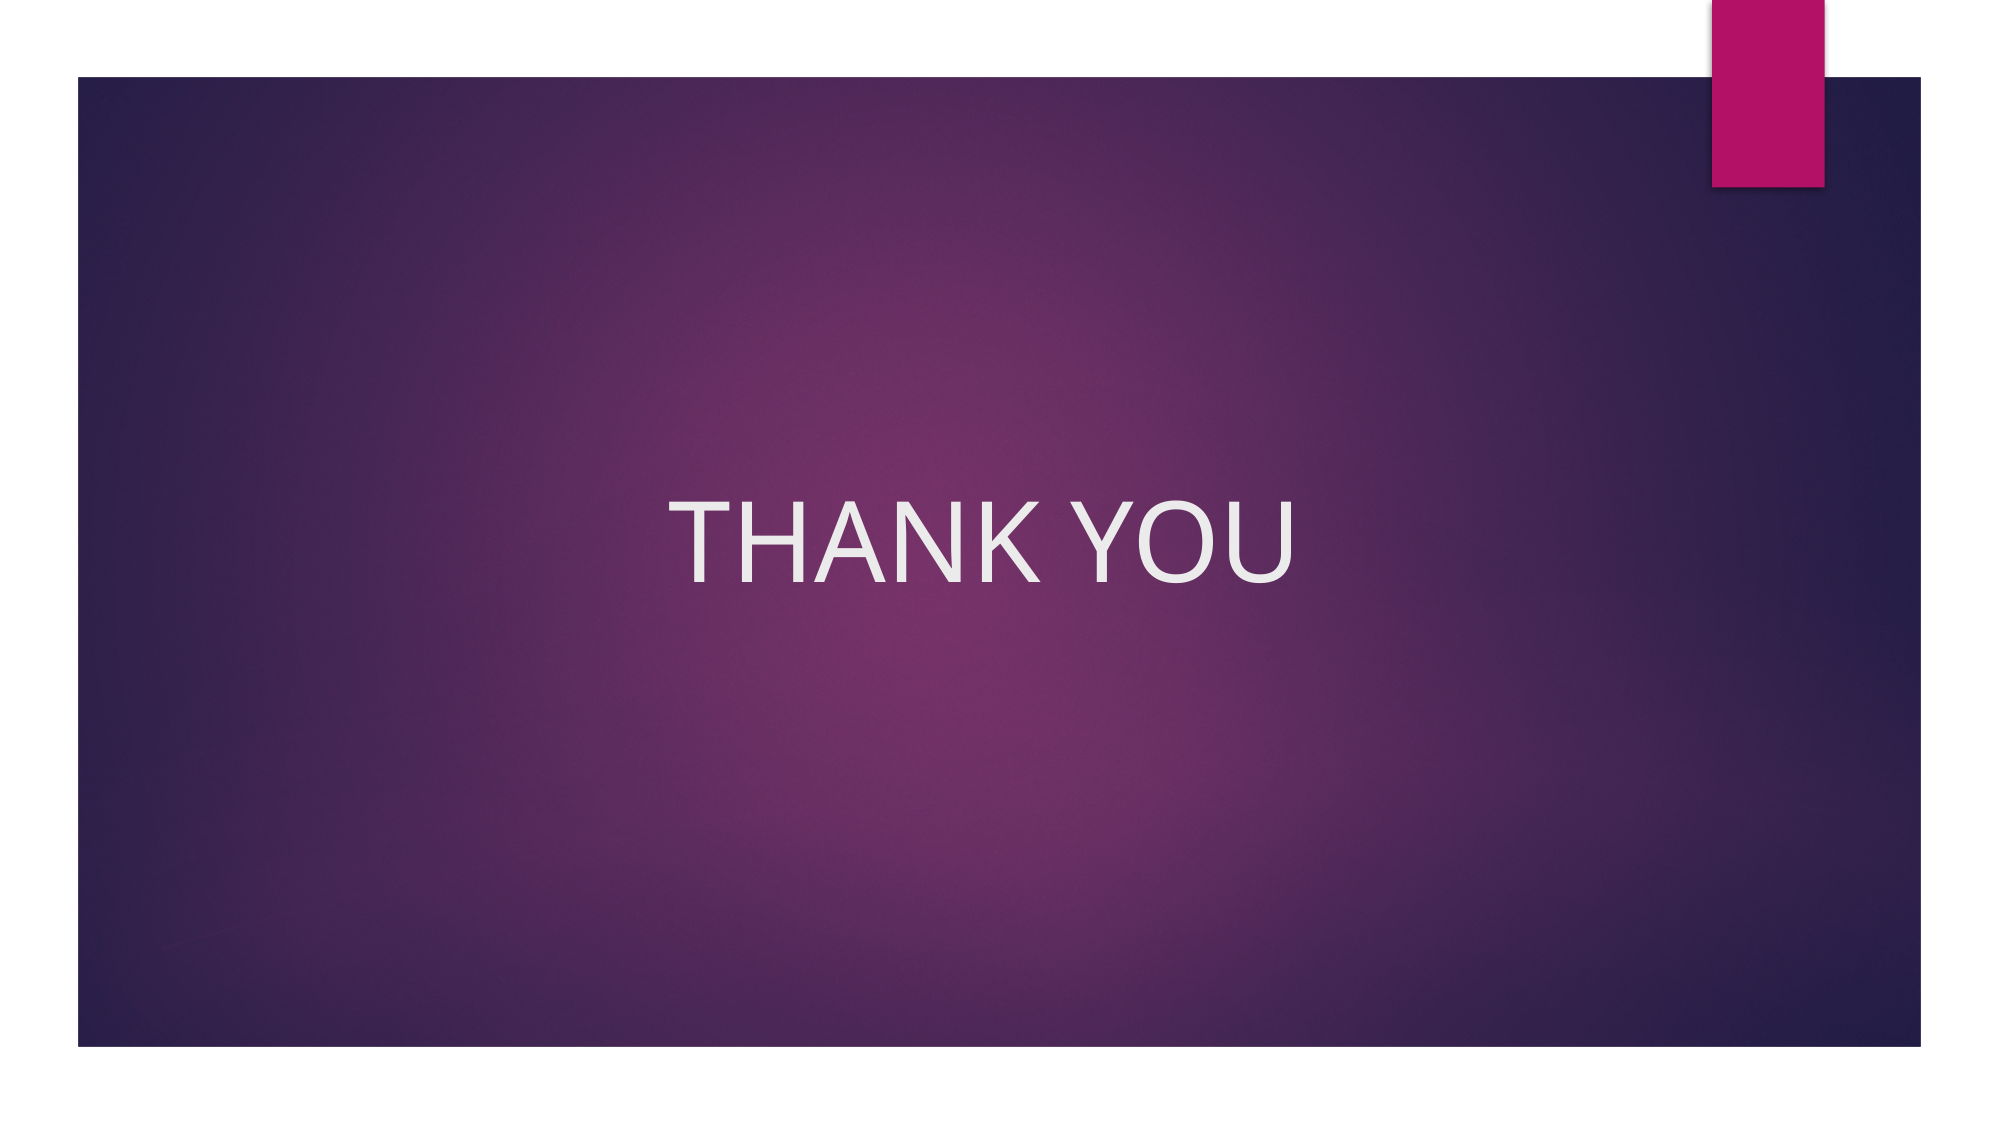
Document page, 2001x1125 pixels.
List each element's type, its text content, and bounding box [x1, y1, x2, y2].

title THANK YOU [261, 173, 1710, 613]
